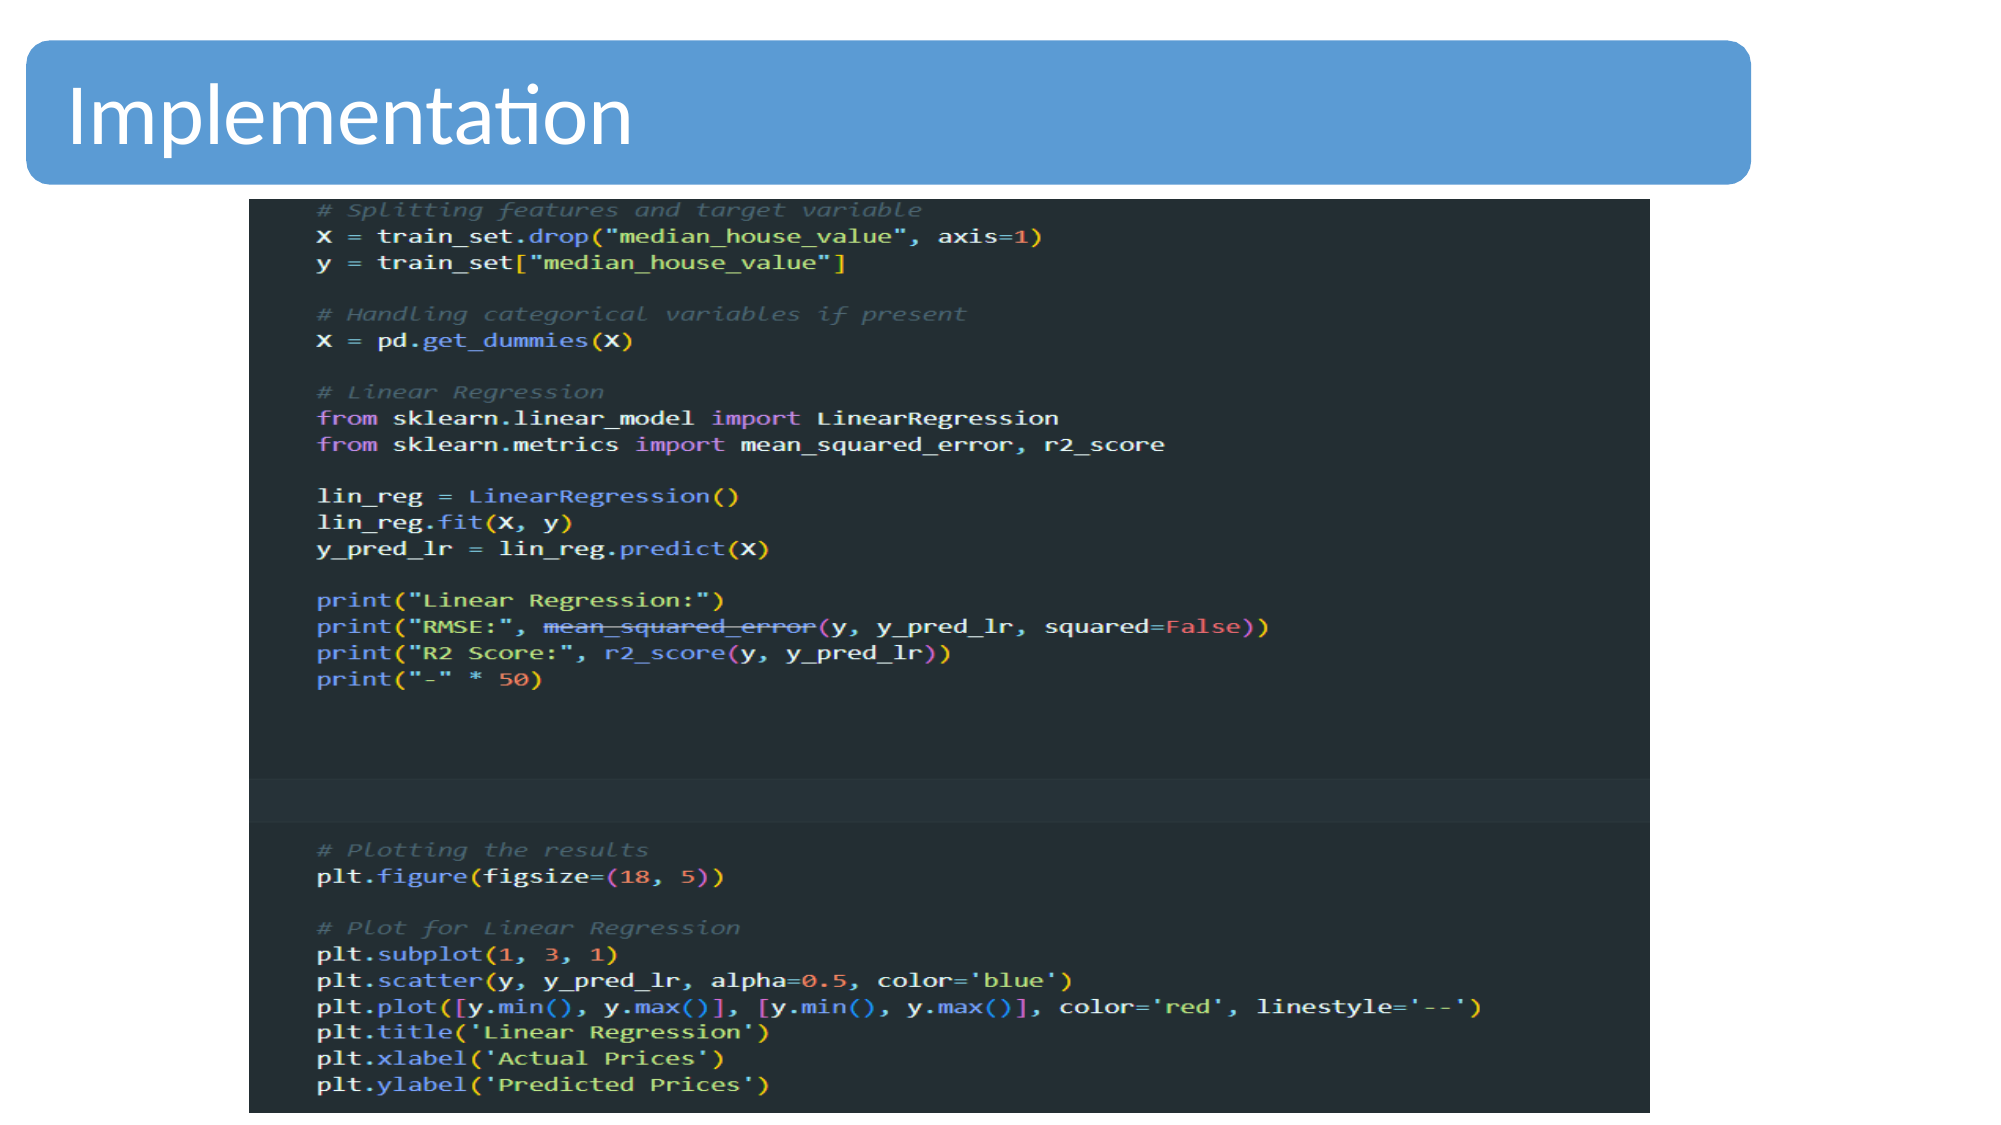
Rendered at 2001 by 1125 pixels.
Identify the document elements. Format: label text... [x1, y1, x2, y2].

text_box Implementation [50, 49, 1050, 170]
picture [249, 199, 1651, 1113]
